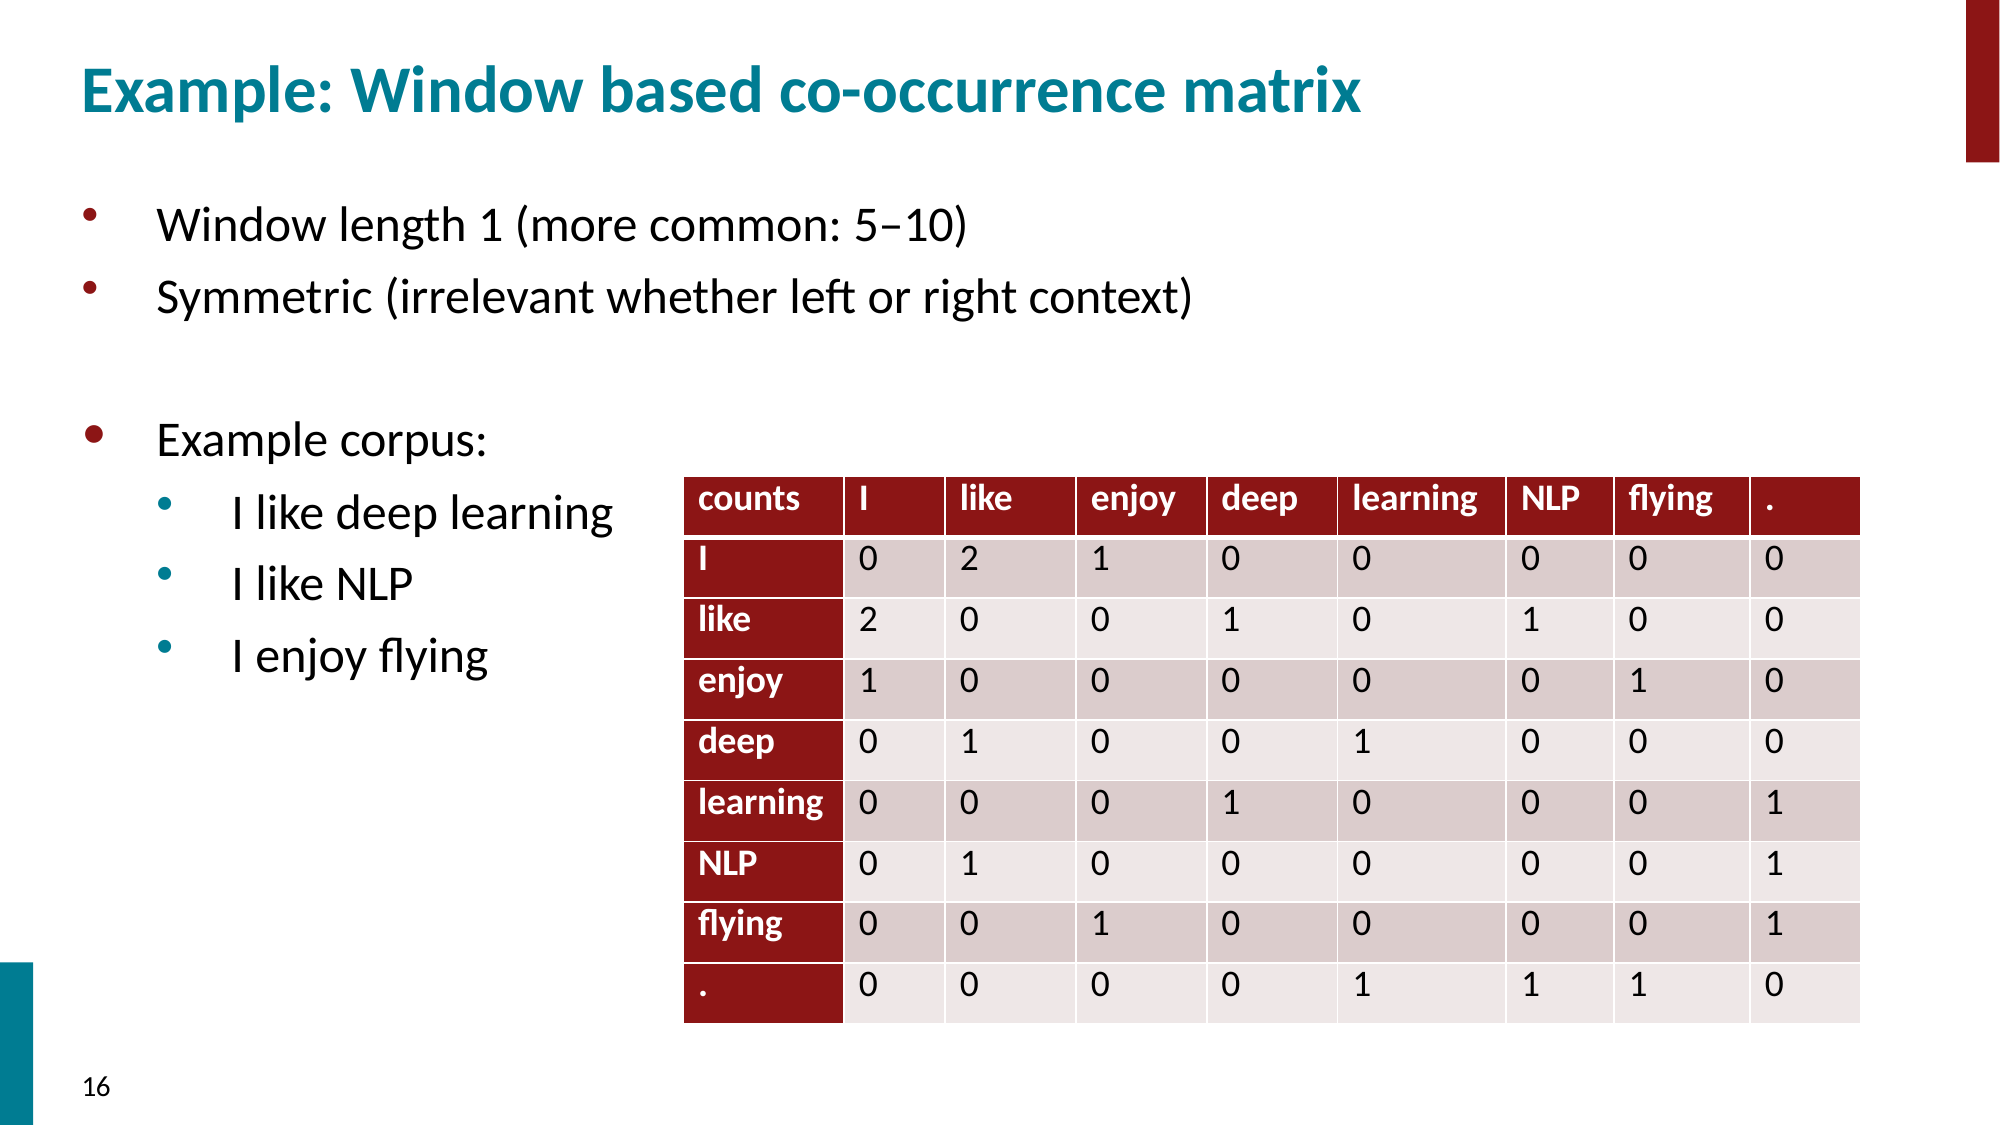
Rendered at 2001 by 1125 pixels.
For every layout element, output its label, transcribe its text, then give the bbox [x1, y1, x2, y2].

table_cell 1 [845, 660, 944, 719]
table_header . [1751, 477, 1860, 535]
table_cell 1 [1507, 964, 1613, 1023]
table_cell 0 [1751, 599, 1860, 658]
table_header counts [684, 477, 843, 535]
table_cell 0 [1208, 721, 1337, 780]
table_cell 0 [1338, 540, 1505, 597]
table_cell enjoy [684, 660, 843, 719]
table_cell 1 [1751, 781, 1860, 841]
table_cell 2 [946, 540, 1075, 597]
table_cell 0 [1615, 903, 1749, 962]
table_cell 1 [946, 842, 1075, 901]
table_cell 0 [1077, 660, 1206, 719]
title Example: Window based co-occurrence matrix [79, 4, 1921, 234]
table_cell 0 [1338, 660, 1505, 719]
table_cell 0 [946, 964, 1075, 1023]
table_cell 1 [1615, 660, 1749, 719]
table_cell 0 [845, 721, 944, 780]
table_cell 1 [1077, 540, 1206, 597]
table_cell 0 [1208, 964, 1337, 1023]
table_header learning [1338, 477, 1505, 535]
table_cell 0 [1751, 660, 1860, 719]
table_cell 0 [845, 540, 944, 597]
table_cell 1 [1338, 964, 1505, 1023]
table_cell 1 [1208, 781, 1337, 841]
table_cell NLP [684, 842, 843, 901]
table_cell 1 [1751, 842, 1860, 901]
table_header NLP [1507, 477, 1613, 535]
table_cell 1 [1615, 964, 1749, 1023]
table_cell 0 [1208, 660, 1337, 719]
table_cell 1 [1077, 903, 1206, 962]
table_cell 0 [946, 599, 1075, 658]
table_cell 0 [1615, 540, 1749, 597]
table_cell like [684, 599, 843, 658]
table_cell 0 [1338, 599, 1505, 658]
table_cell 0 [845, 781, 944, 841]
table_cell 0 [1077, 964, 1206, 1023]
table_cell 0 [1338, 842, 1505, 901]
table_cell 1 [1751, 903, 1860, 962]
table_cell 0 [1615, 721, 1749, 780]
table_cell flying [684, 903, 843, 962]
table_cell 0 [1338, 903, 1505, 962]
table_cell 0 [1077, 599, 1206, 658]
table_cell 0 [1751, 964, 1860, 1023]
table_cell 0 [946, 781, 1075, 841]
table_cell 1 [1208, 599, 1337, 658]
table_cell deep [684, 721, 843, 780]
table_cell 0 [1208, 540, 1337, 597]
table_cell . [684, 964, 843, 1023]
table_header I [845, 477, 944, 535]
table_cell 0 [1507, 842, 1613, 901]
table_cell 0 [1077, 721, 1206, 780]
table_cell 0 [1507, 540, 1613, 597]
table_cell 0 [1208, 903, 1337, 962]
table_cell 0 [1507, 660, 1613, 719]
table_cell 0 [845, 964, 944, 1023]
text_box Window length 1 (more common: 5–10) Symmetric (irrelevant whether left or right context) Example corpus: I like deep learning I like NLP I enjoy flying [79, 176, 1204, 683]
table_cell 0 [946, 903, 1075, 962]
table_cell 1 [1507, 599, 1613, 658]
table_cell 0 [845, 903, 944, 962]
table_cell 0 [1615, 781, 1749, 841]
table_cell 0 [1208, 842, 1337, 901]
table_cell 0 [1751, 540, 1860, 597]
table_cell 0 [1507, 781, 1613, 841]
table_header deep [1208, 477, 1337, 535]
table_cell 0 [1615, 842, 1749, 901]
slide_number 10 [75, 1067, 120, 1125]
table_cell 0 [1751, 721, 1860, 780]
table_header flying [1615, 477, 1749, 535]
table_cell I [684, 540, 843, 597]
table_cell learning [684, 781, 843, 841]
table_cell 1 [946, 721, 1075, 780]
table_cell 0 [845, 842, 944, 901]
table_cell 0 [1077, 781, 1206, 841]
table_cell 0 [1615, 599, 1749, 658]
table_header enjoy [1077, 477, 1206, 535]
table_header like [946, 477, 1075, 535]
table_cell 1 [1338, 721, 1505, 780]
table_cell 2 [845, 599, 944, 658]
table_cell 0 [1507, 721, 1613, 780]
table_cell 0 [1077, 842, 1206, 901]
table_cell 0 [1338, 781, 1505, 841]
table_cell 0 [946, 660, 1075, 719]
table_cell 0 [1507, 903, 1613, 962]
